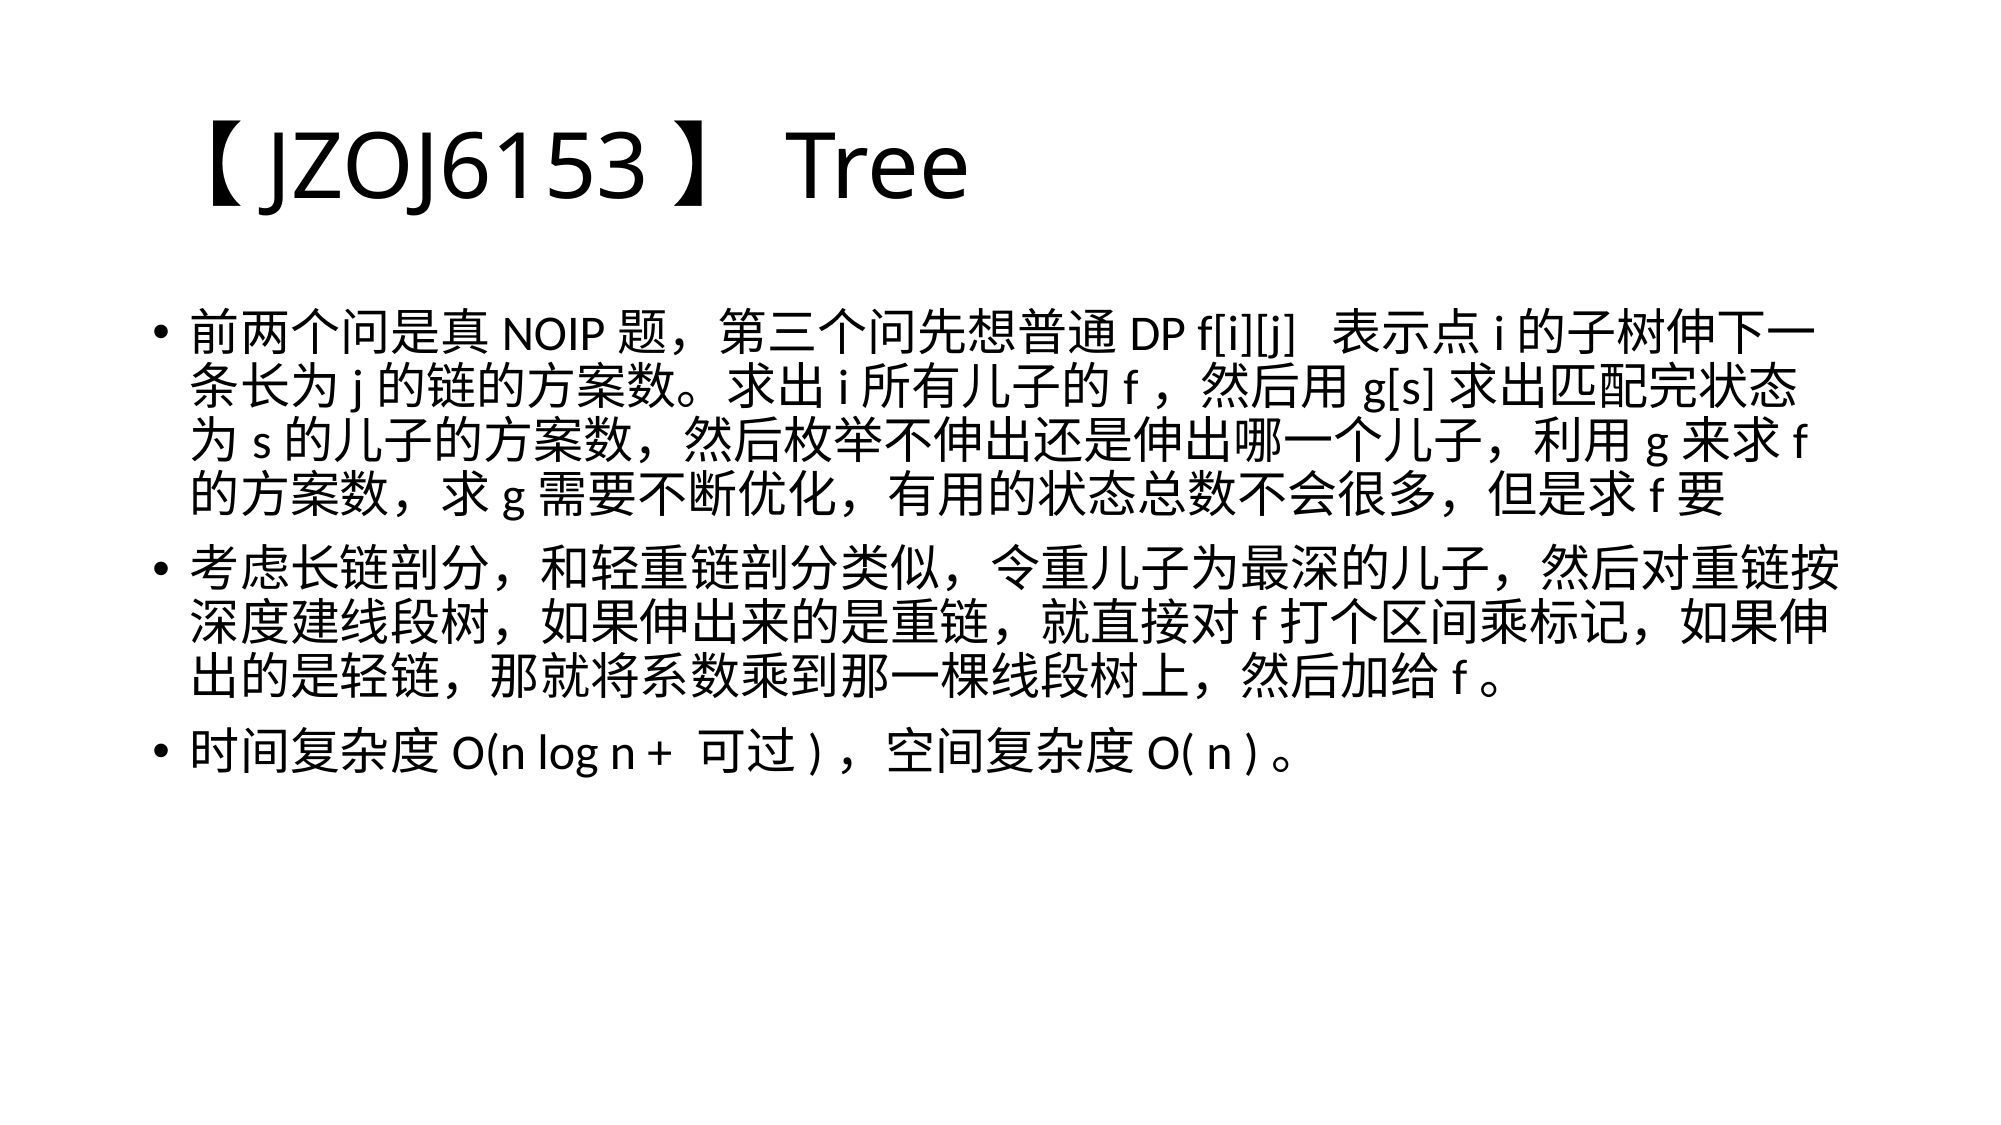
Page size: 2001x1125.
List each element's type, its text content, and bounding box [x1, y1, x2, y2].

title 【JZOJ6153】Tree [137, 59, 1863, 278]
